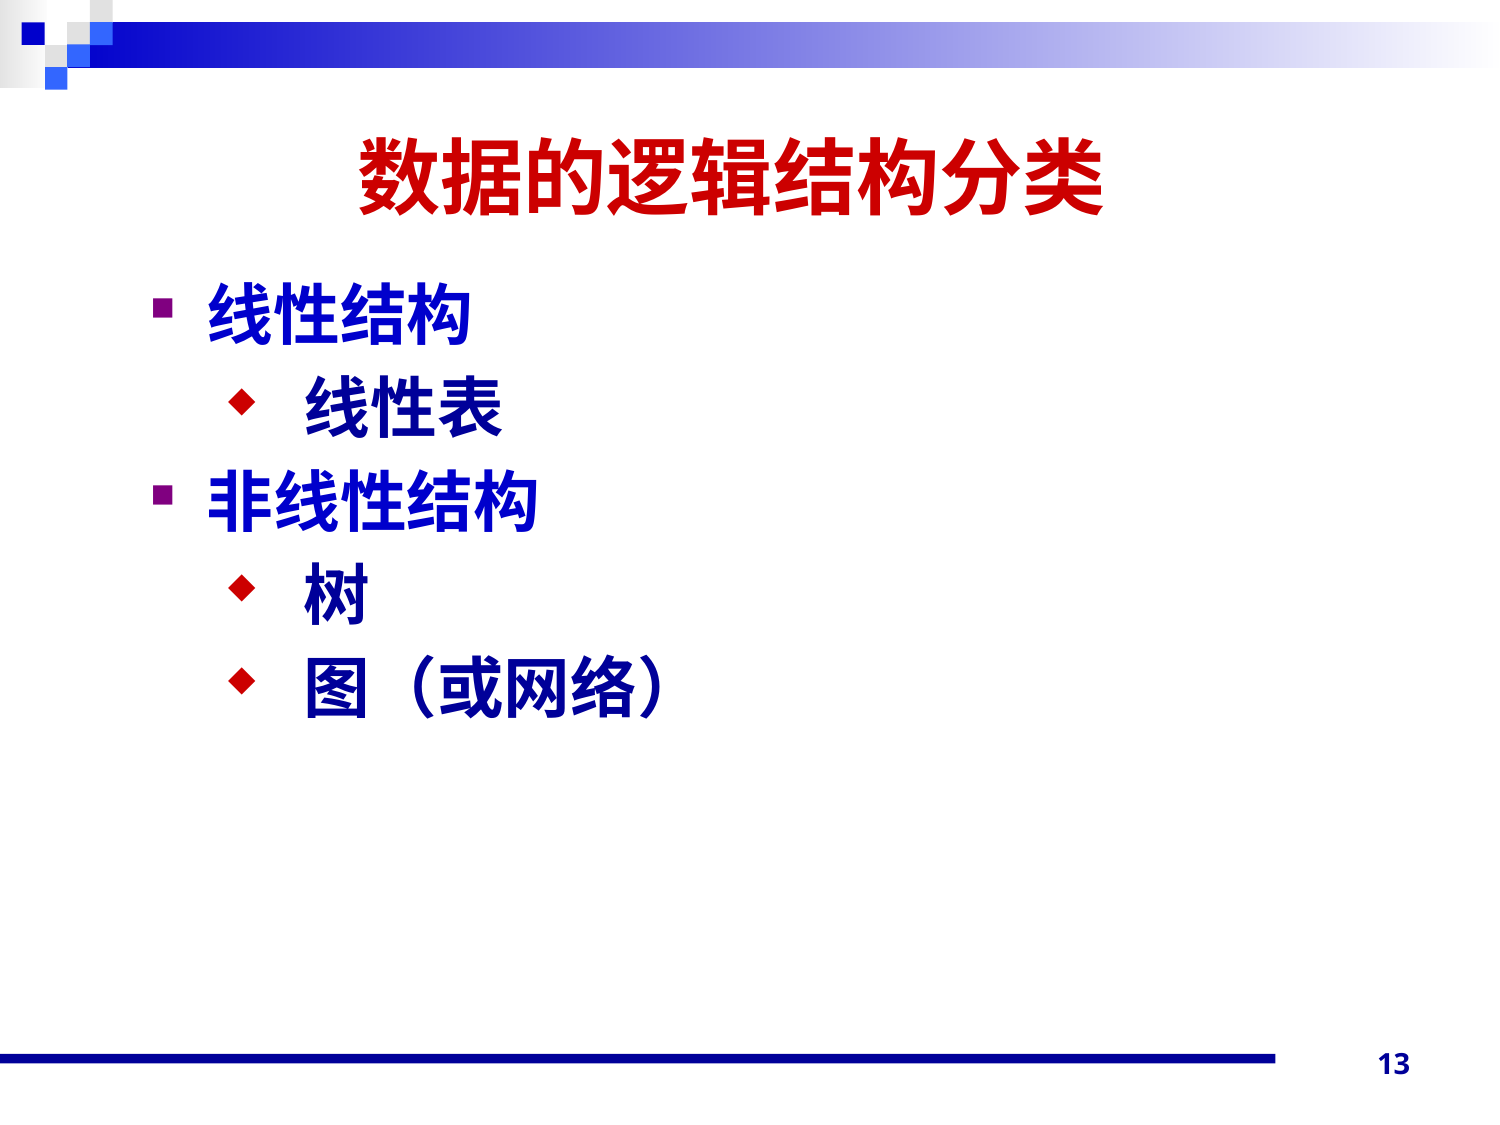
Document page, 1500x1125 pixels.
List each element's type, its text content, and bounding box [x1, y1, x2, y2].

text_box 数据的逻辑结构分类 [312, 119, 1151, 232]
text_box 线性结构 线性表 非线性结构 树 图（或网络） [135, 265, 1286, 941]
slide_number 13 [1074, 1017, 1425, 1093]
